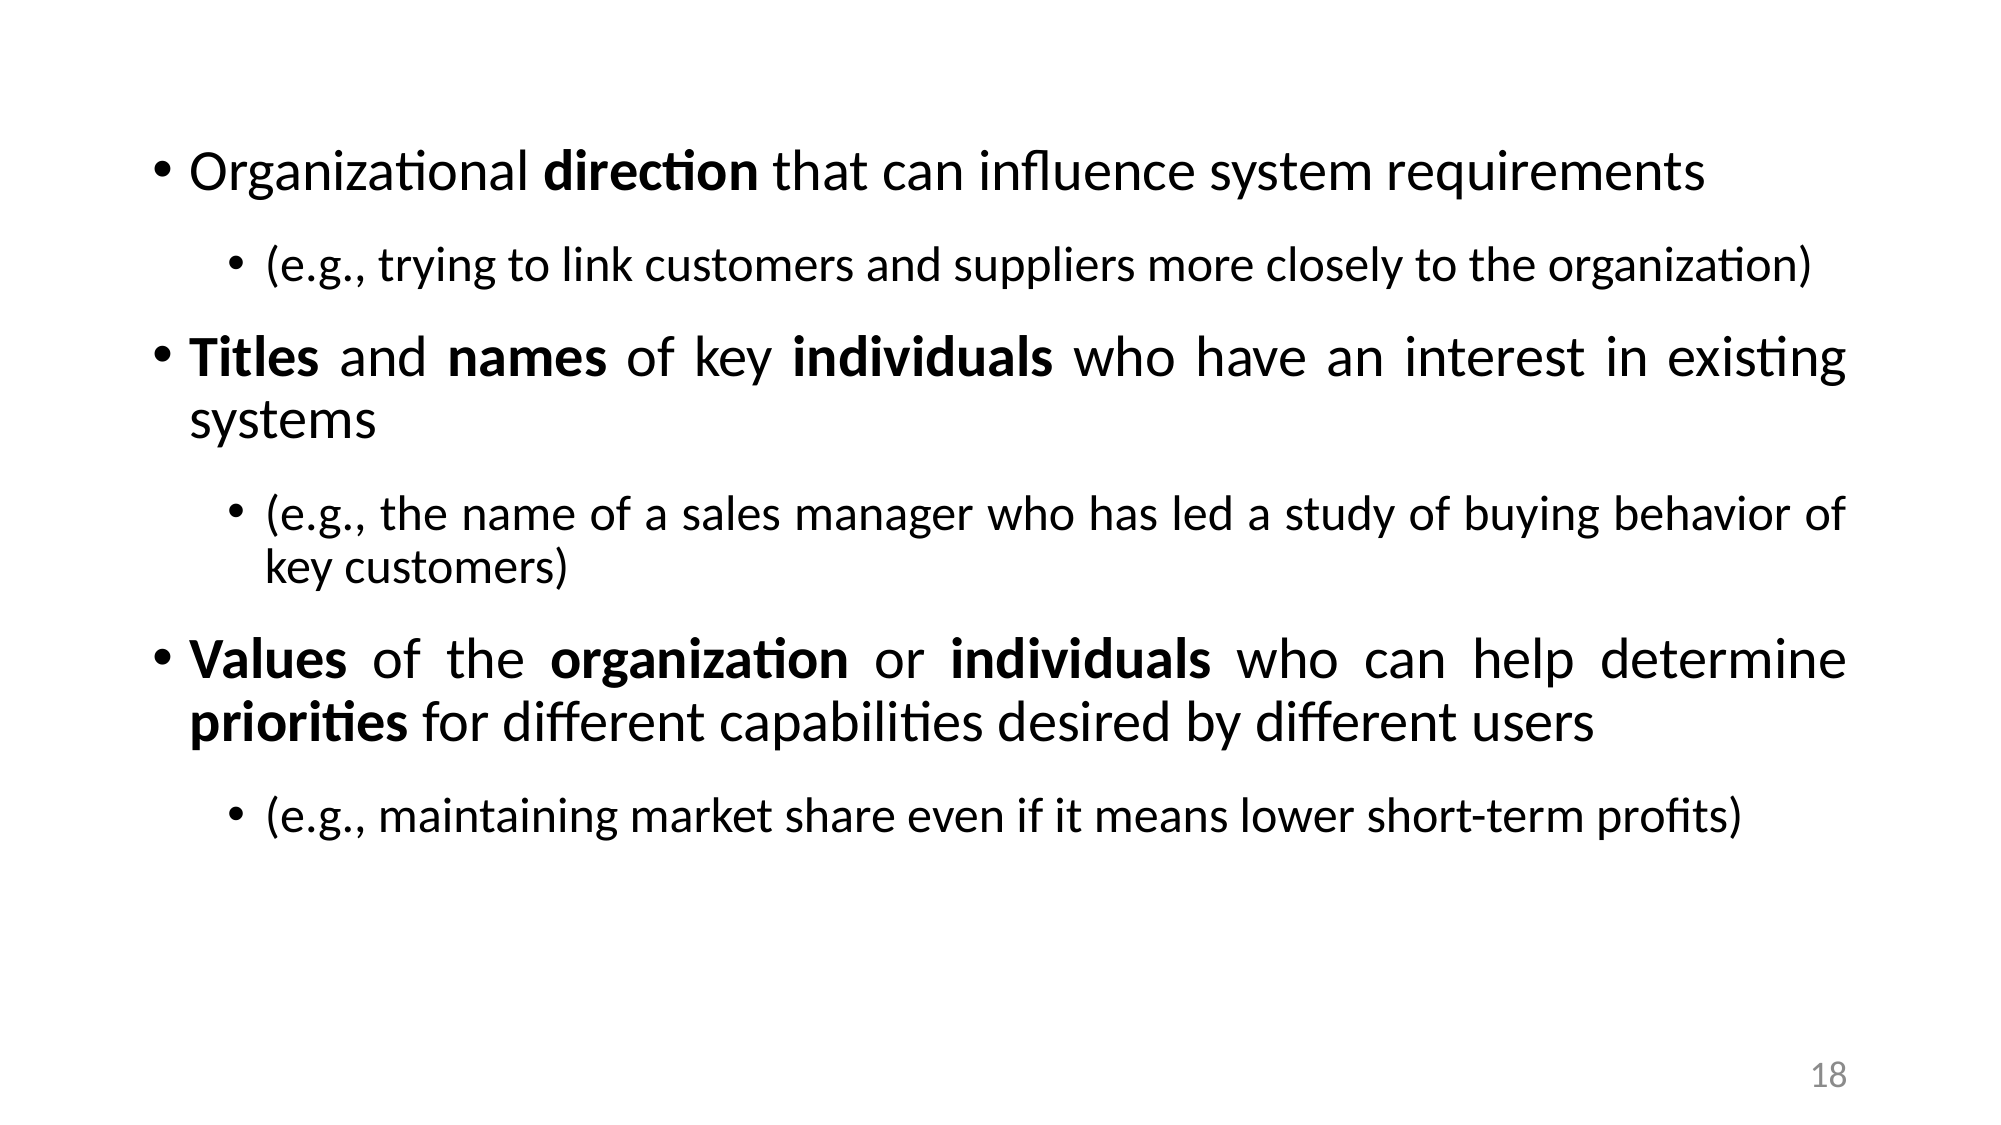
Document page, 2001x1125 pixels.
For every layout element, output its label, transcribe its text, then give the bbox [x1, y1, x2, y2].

list Organizational direction that can influence system requirements (e.g., trying to link customers and suppliers more closely to the organization) Titles and names of key individuals who have an interest in existing systems (e.g., the name of a sales manager who has led a study of buying behavior of key customers) Values of the organization or individuals who can help determine priorities for different capabilities desired by different users (e.g., maintaining market share even if it means lower short-term profits) [137, 132, 1863, 1125]
slide_number 18 [1412, 1042, 1863, 1103]
